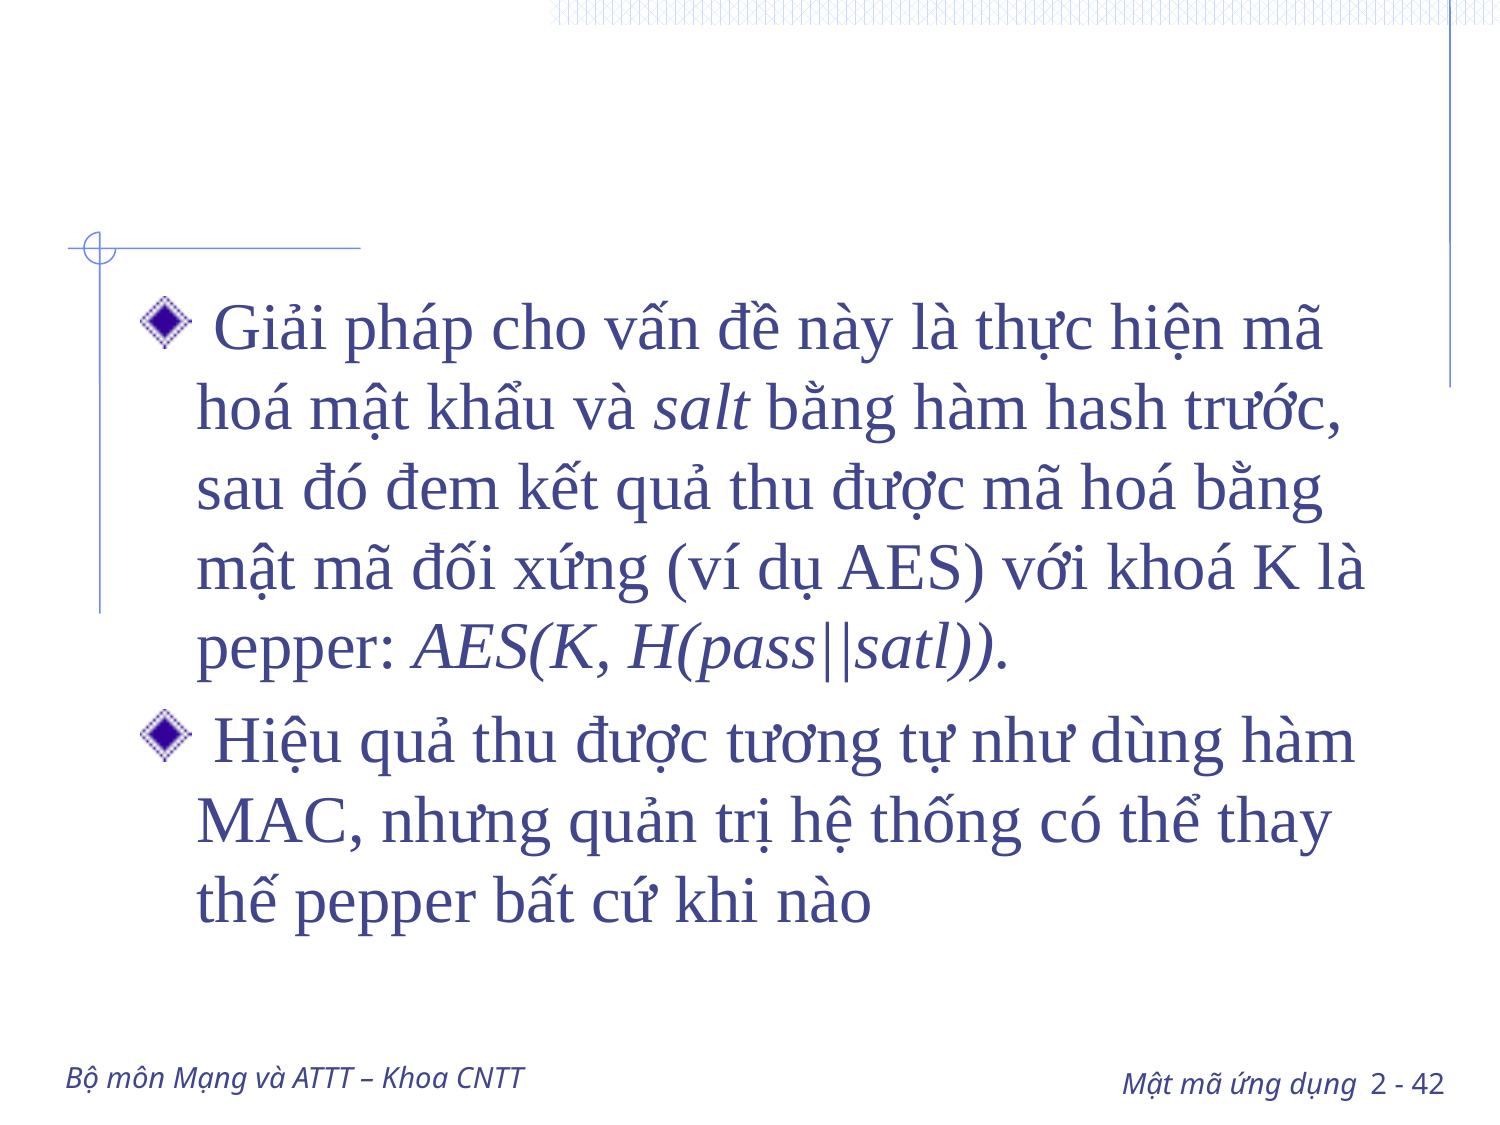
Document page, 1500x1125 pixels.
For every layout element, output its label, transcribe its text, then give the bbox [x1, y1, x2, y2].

picture [140, 296, 192, 349]
list Giải pháp cho vấn đề này là thực hiện mã hoá mật khẩu và salt bằng hàm hash trước, sau đó đem kết quả thu được mã hoá bằng mật mã đối xứng (ví dụ AES) với khoá K là pepper: AES(K, H(pass||satl)). Hiệu quả thu được tương tự như dùng hàm MAC, nhưng quản trị hệ thống có thể thay thế pepper bất cứ khi nào [125, 275, 1400, 950]
picture [140, 709, 192, 762]
slide_number Bộ môn Mạng và ATTT – Khoa CNTT [50, 1027, 638, 1103]
